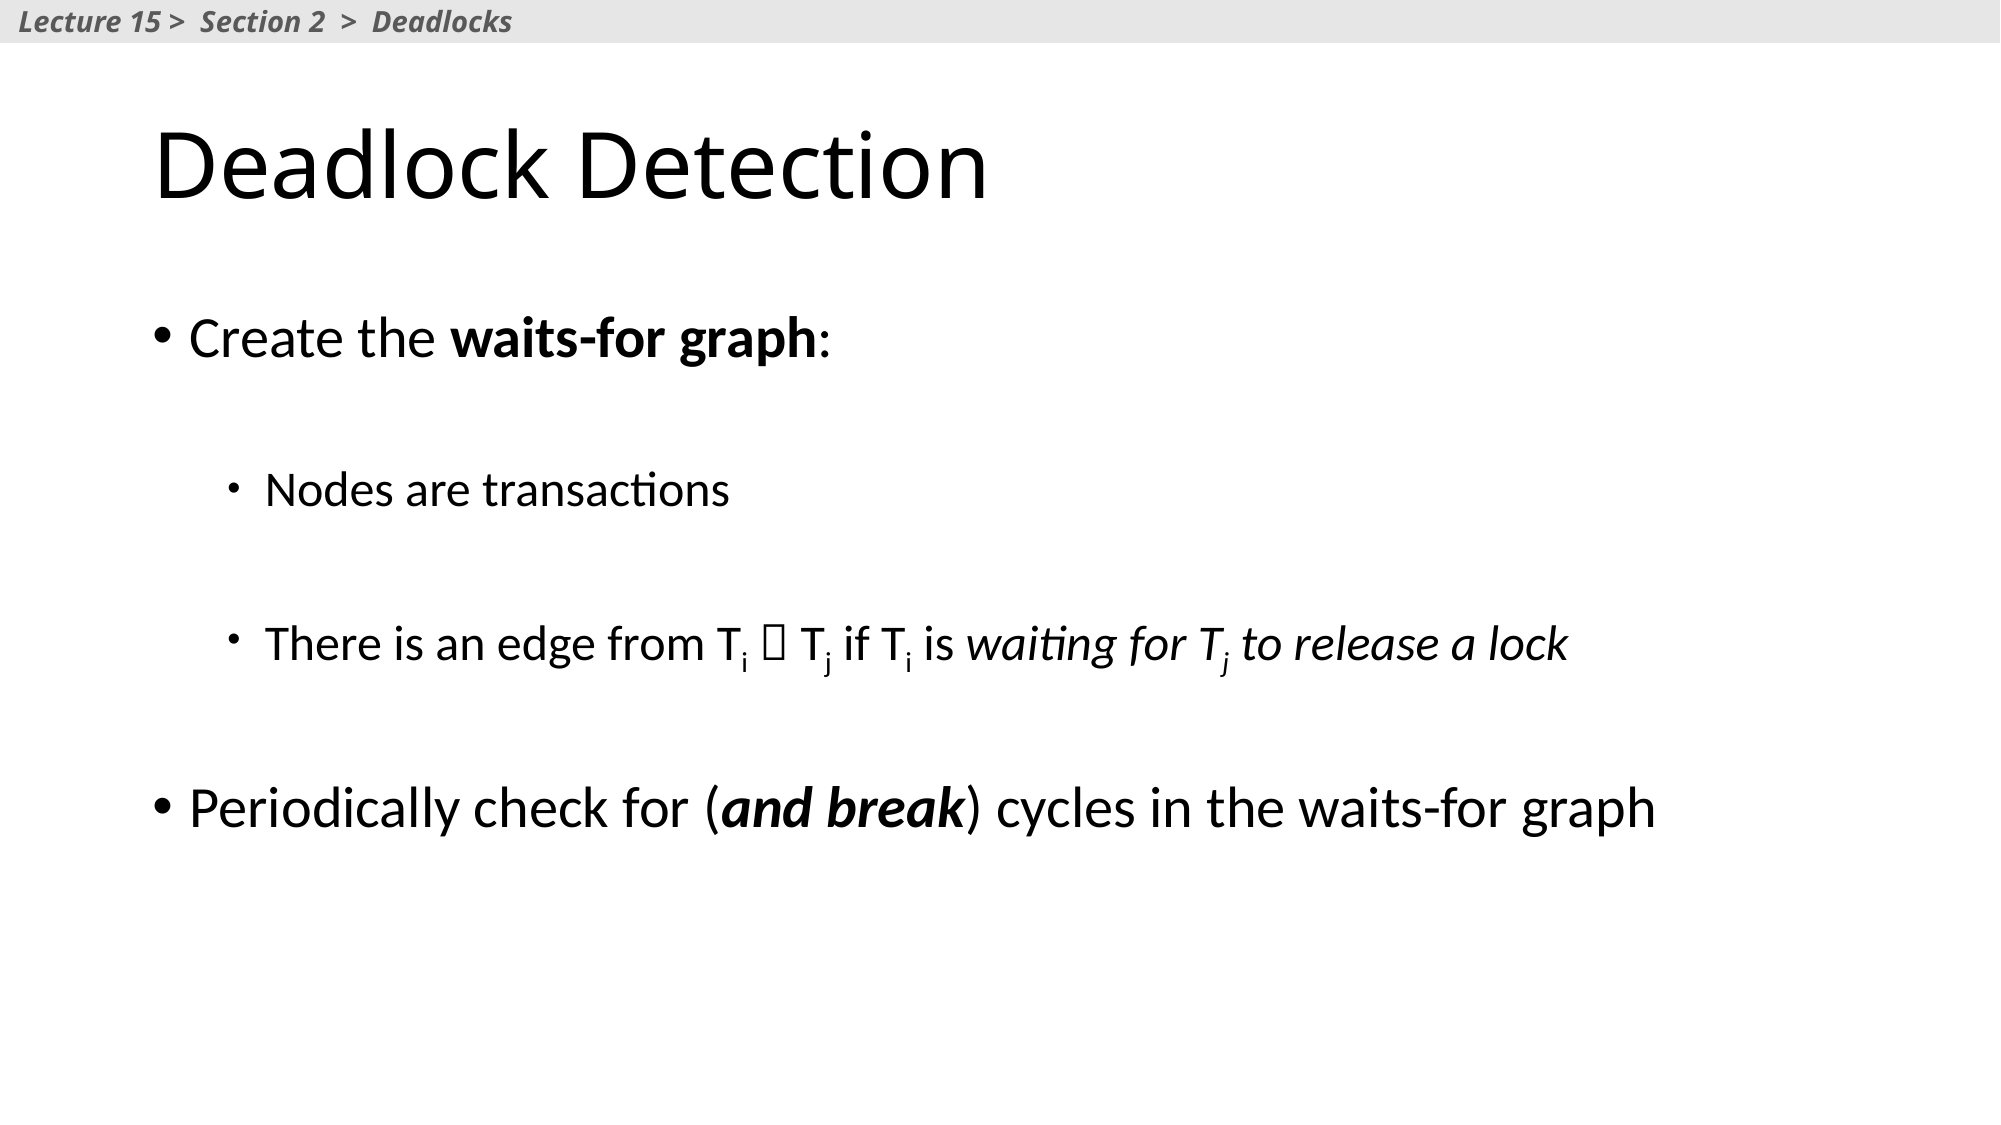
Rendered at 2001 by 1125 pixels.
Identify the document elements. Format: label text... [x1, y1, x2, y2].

list Create the waits-for graph: Nodes are transactions There is an edge from Ti  Tj if Ti is waiting for Tj to release a lock Periodically check for (and break) cycles in the waits-for graph [137, 299, 1863, 1014]
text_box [0, 0, 2000, 47]
title Deadlock Detection [137, 59, 1863, 278]
